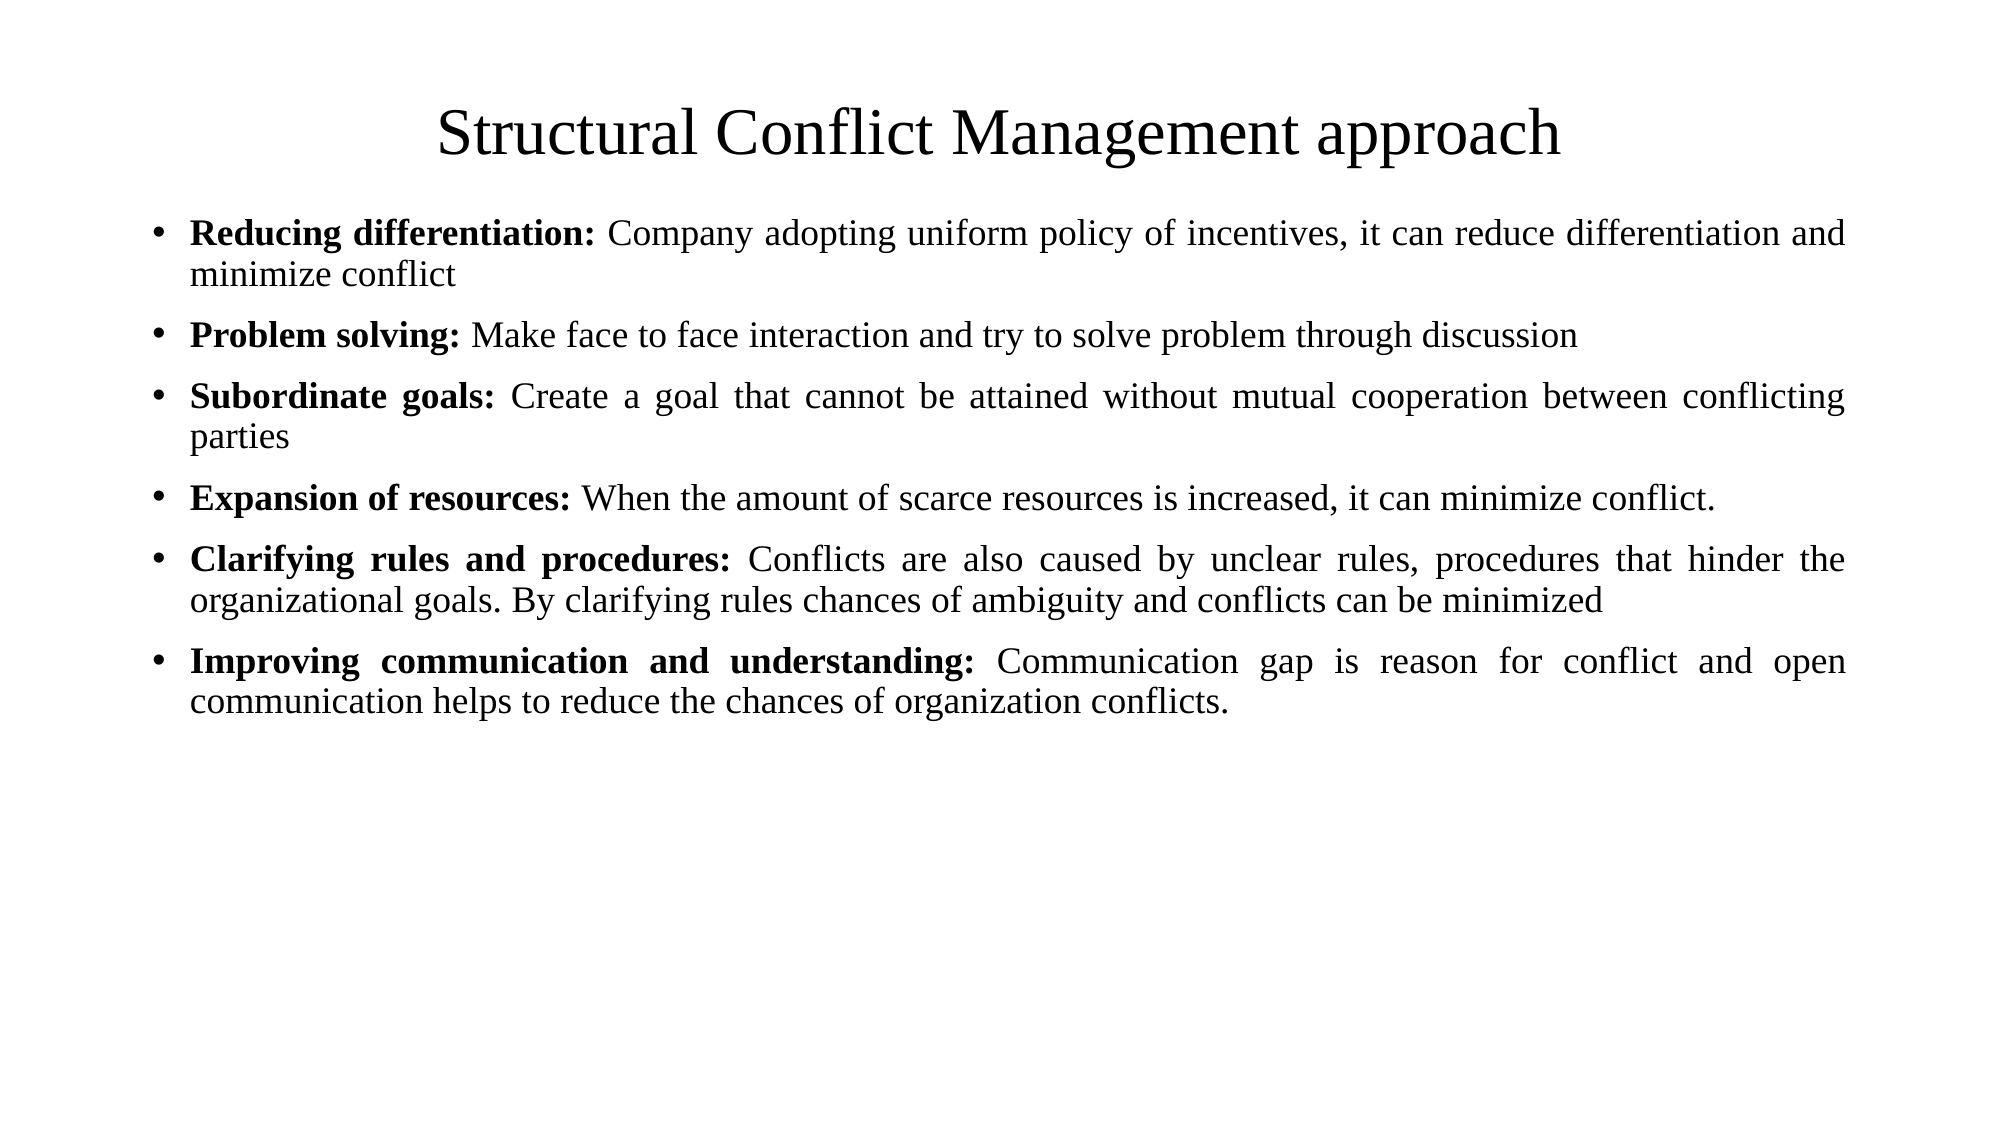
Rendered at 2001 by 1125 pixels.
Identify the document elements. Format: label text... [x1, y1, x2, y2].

list Reducing differentiation: Company adopting uniform policy of incentives, it can reduce differentiation and minimize conflict Problem solving: Make face to face interaction and try to solve problem through discussion Subordinate goals: Create a goal that cannot be attained without mutual cooperation between conflicting parties Expansion of resources: When the amount of scarce resources is increased, it can minimize conflict. Clarifying rules and procedures: Conflicts are also caused by unclear rules, procedures that hinder the organizational goals. By clarifying rules chances of ambiguity and conflicts can be minimized Improving communication and understanding: Communication gap is reason for conflict and open communication helps to reduce the chances of organization conflicts. [137, 205, 1863, 1103]
title Structural Conflict Management approach [137, 59, 1863, 205]
